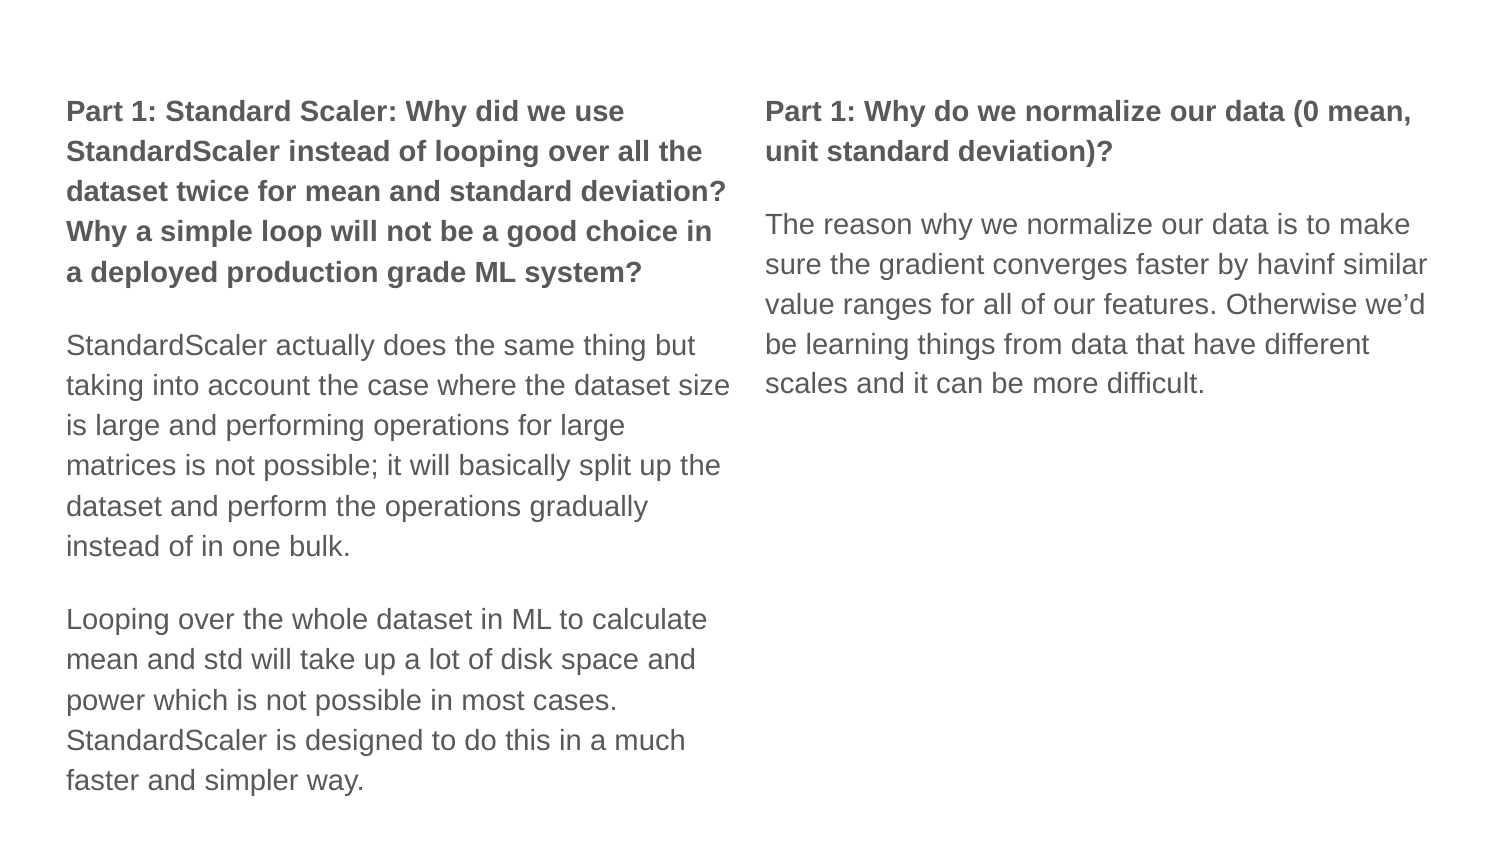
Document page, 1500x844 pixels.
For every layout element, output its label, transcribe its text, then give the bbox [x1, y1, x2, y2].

text_box Part 1: Why do we normalize our data (0 mean, unit standard deviation)? The reason why we normalize our data is to make sure the gradient converges faster by havinf similar value ranges for all of our features. Otherwise we’d be learning things from data that have different scales and it can be more difficult. [750, 72, 1448, 750]
list Part 1: Standard Scaler: Why did we use StandardScaler instead of looping over all the dataset twice for mean and standard deviation? Why a simple loop will not be a good choice in a deployed production grade ML system? StandardScaler actually does the same thing but taking into account the case where the dataset size is large and performing operations for large matrices is not possible; it will basically split up the dataset and perform the operations gradually instead of in one bulk. Looping over the whole dataset in ML to calculate mean and std will take up a lot of disk space and power which is not possible in most cases. StandardScaler is designed to do this in a much faster and simpler way. [51, 71, 748, 815]
